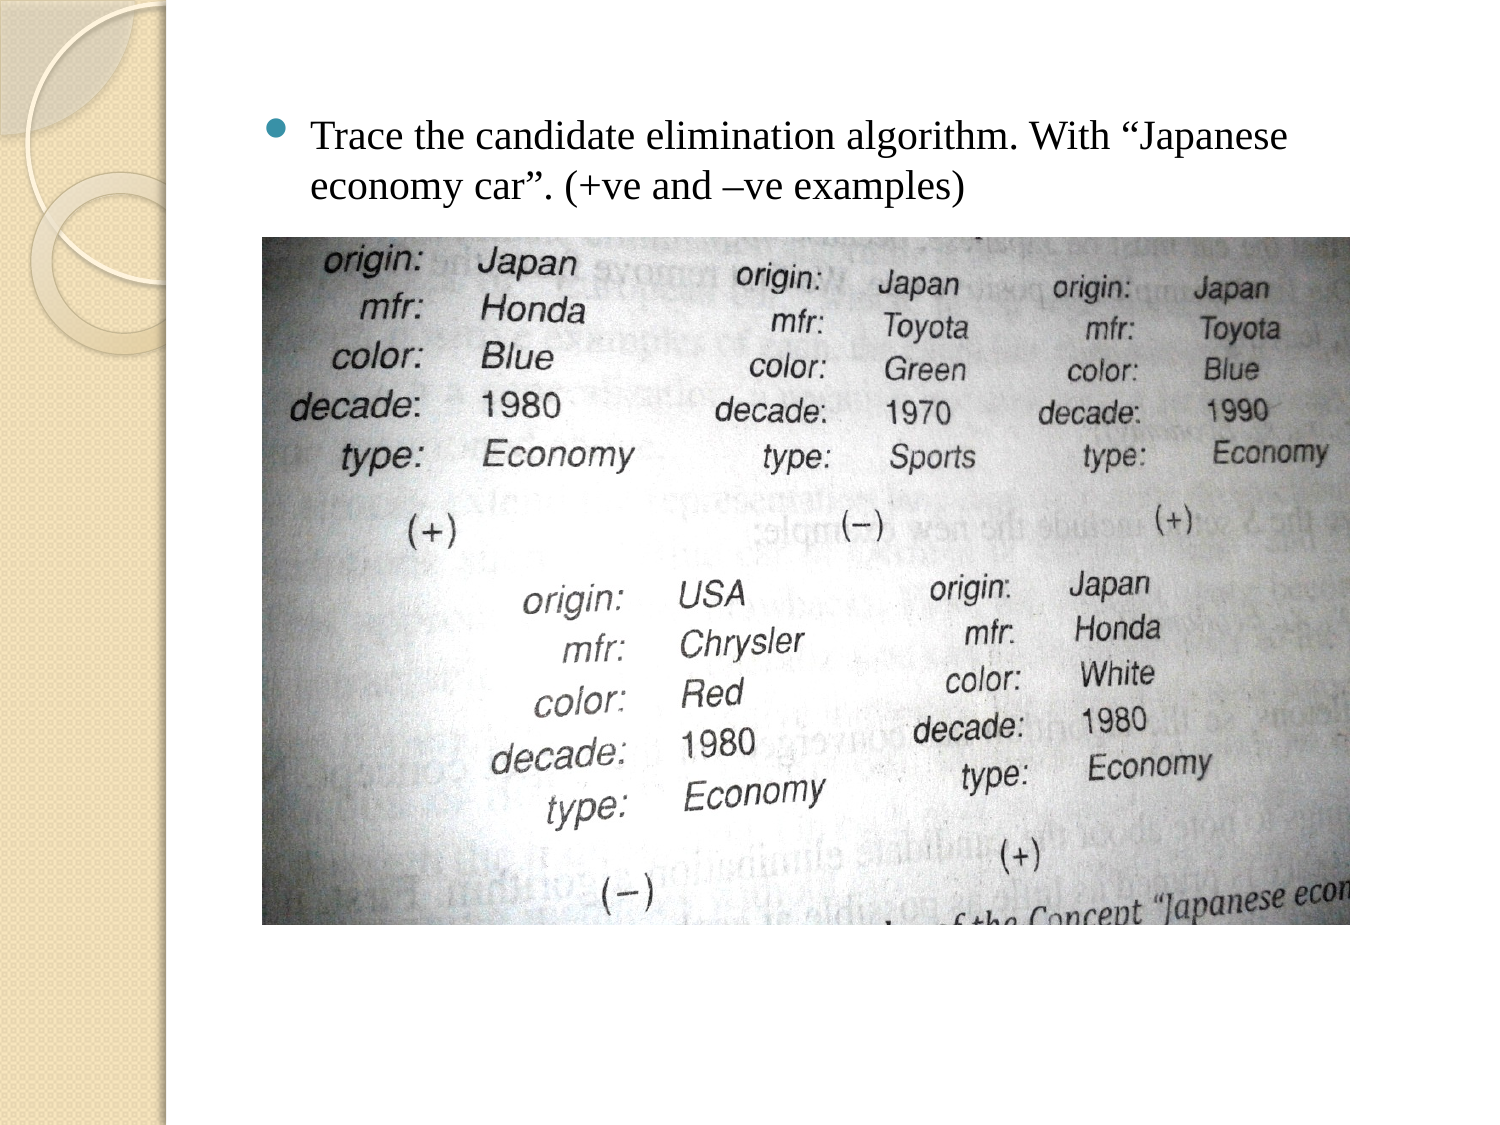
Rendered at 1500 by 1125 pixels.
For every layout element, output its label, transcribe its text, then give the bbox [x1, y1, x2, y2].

picture [262, 237, 1351, 926]
list Trace the candidate elimination algorithm. With “Japanese economy car”. (+ve and –ve examples) [235, 99, 1466, 1025]
